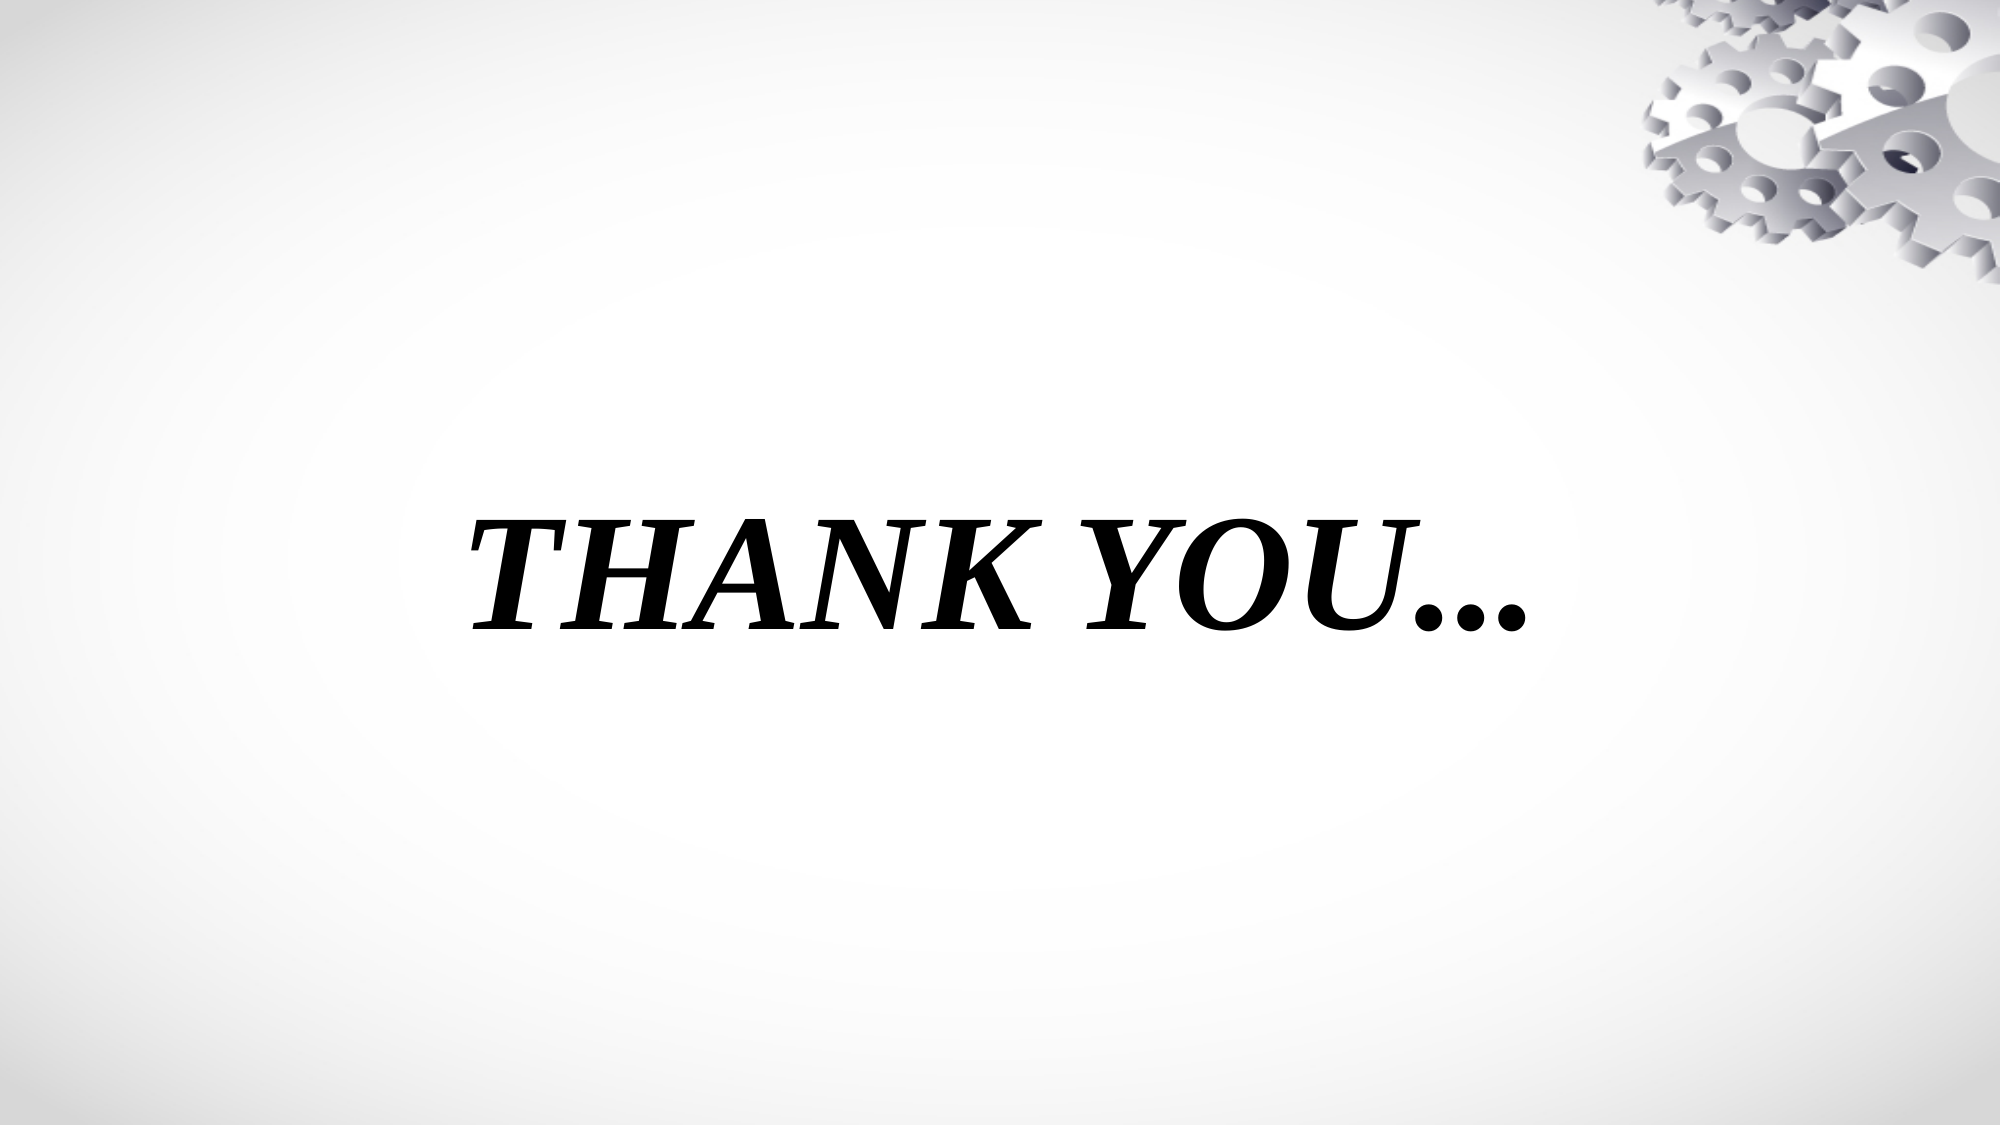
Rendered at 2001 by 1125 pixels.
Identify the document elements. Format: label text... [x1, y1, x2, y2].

title THANK YOU... [0, 0, 2000, 1125]
